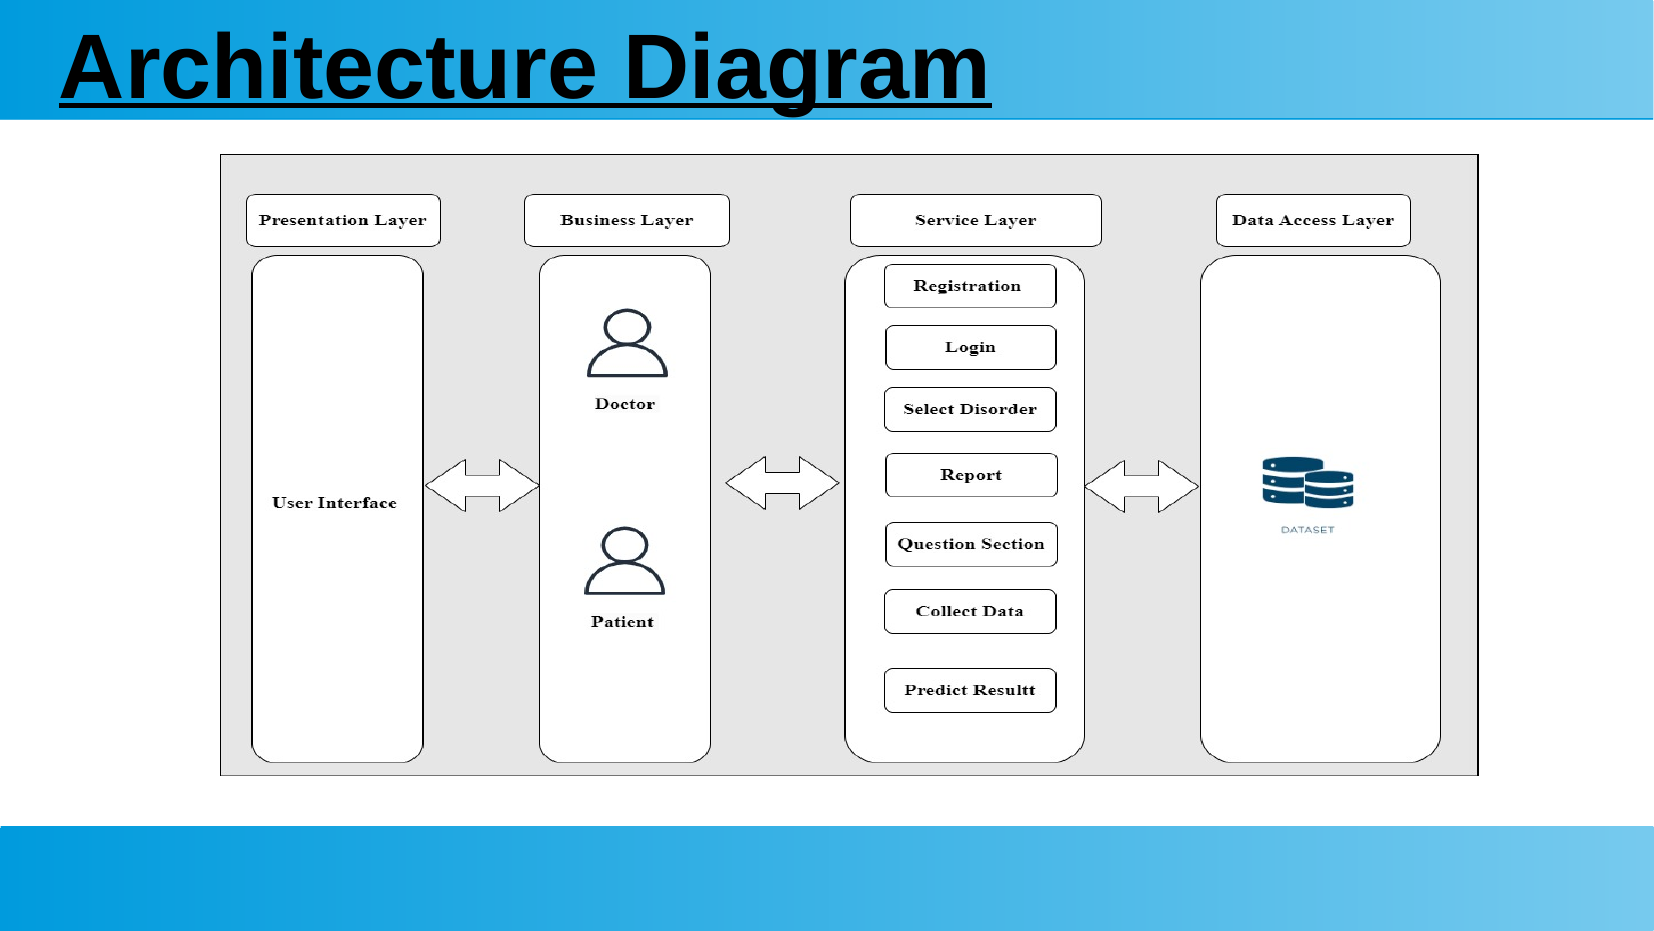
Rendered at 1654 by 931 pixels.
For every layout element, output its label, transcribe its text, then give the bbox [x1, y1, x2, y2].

title Architecture Diagram [59, 29, 1595, 108]
picture [220, 154, 1479, 776]
